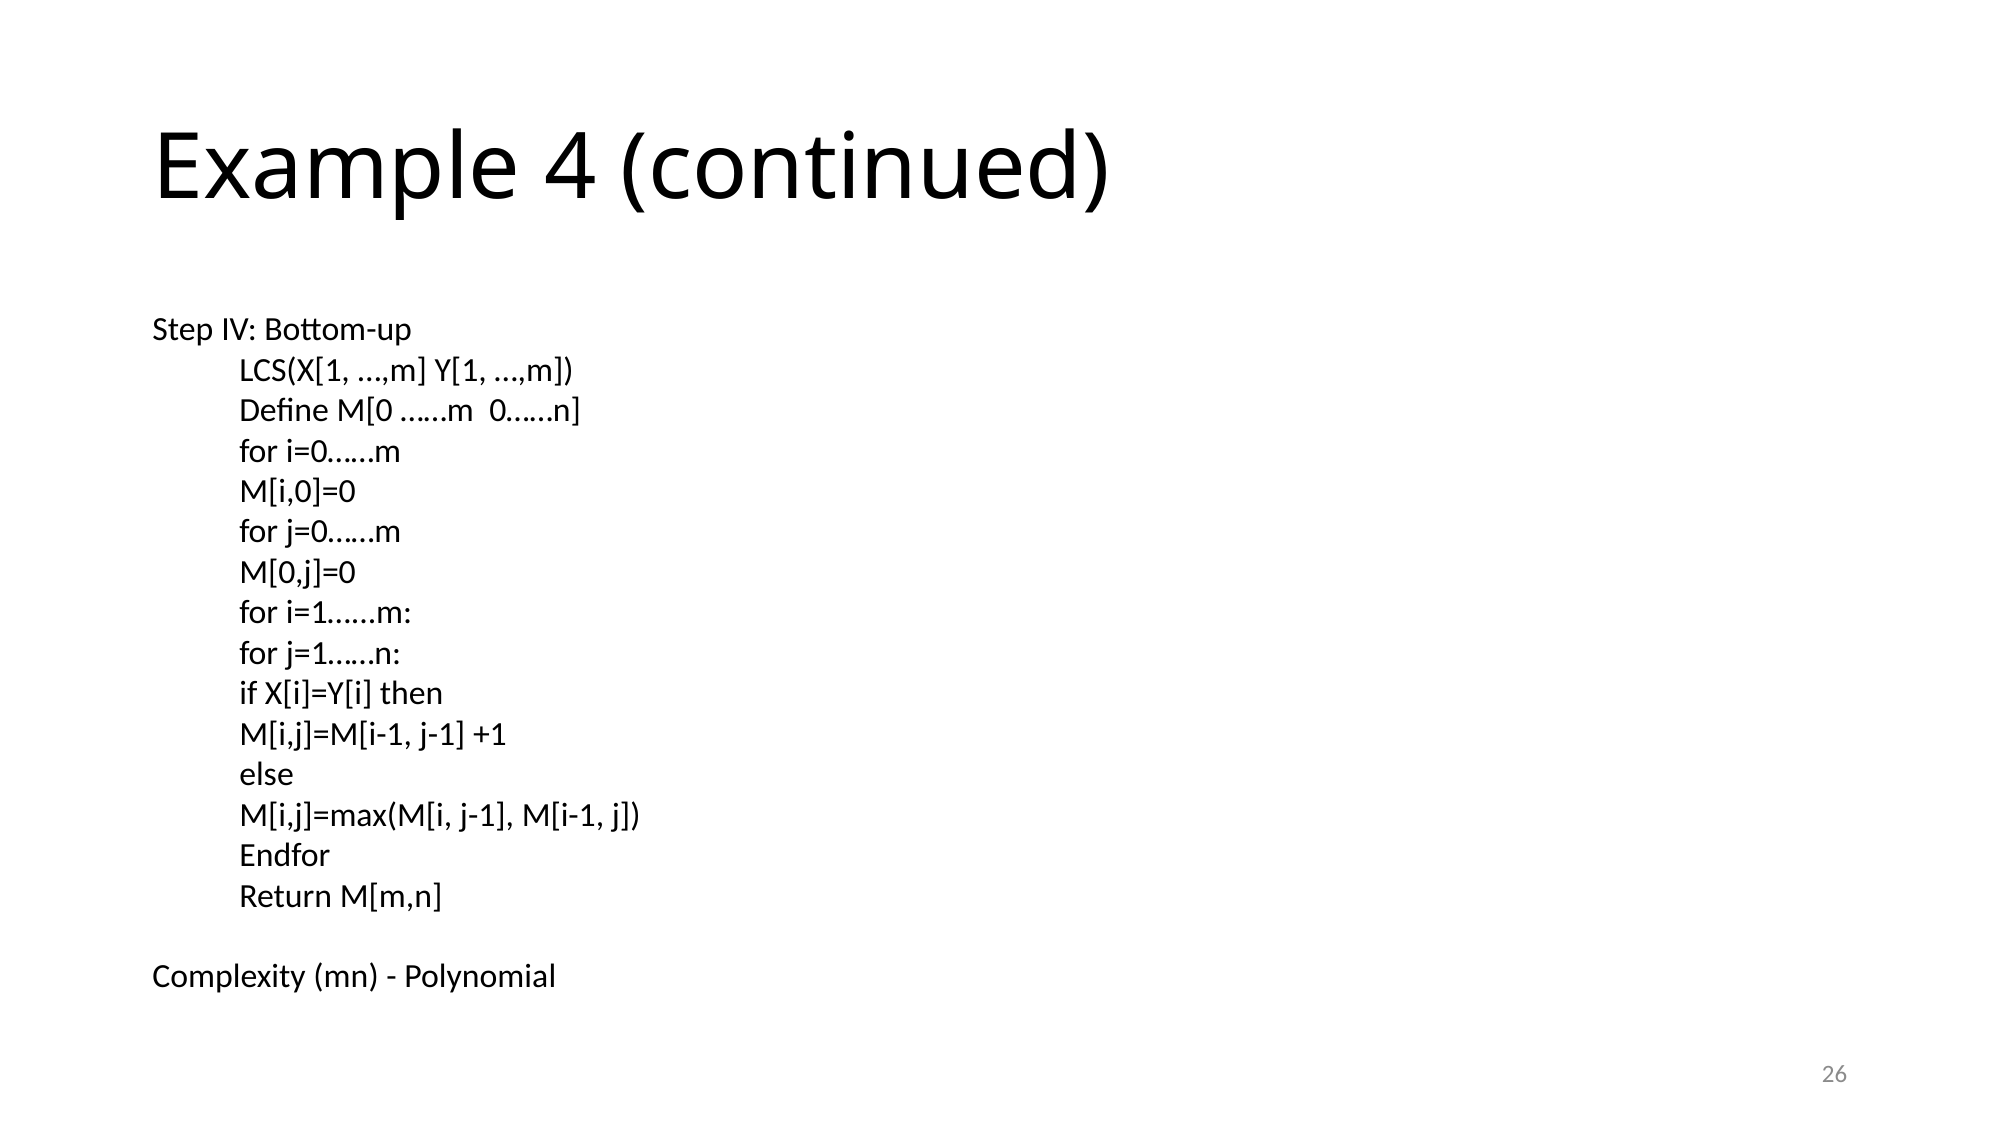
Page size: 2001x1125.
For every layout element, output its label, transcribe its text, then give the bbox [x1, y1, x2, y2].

slide_number 25 [1412, 1042, 1863, 1103]
title Example 4 (continued) [137, 59, 1863, 278]
